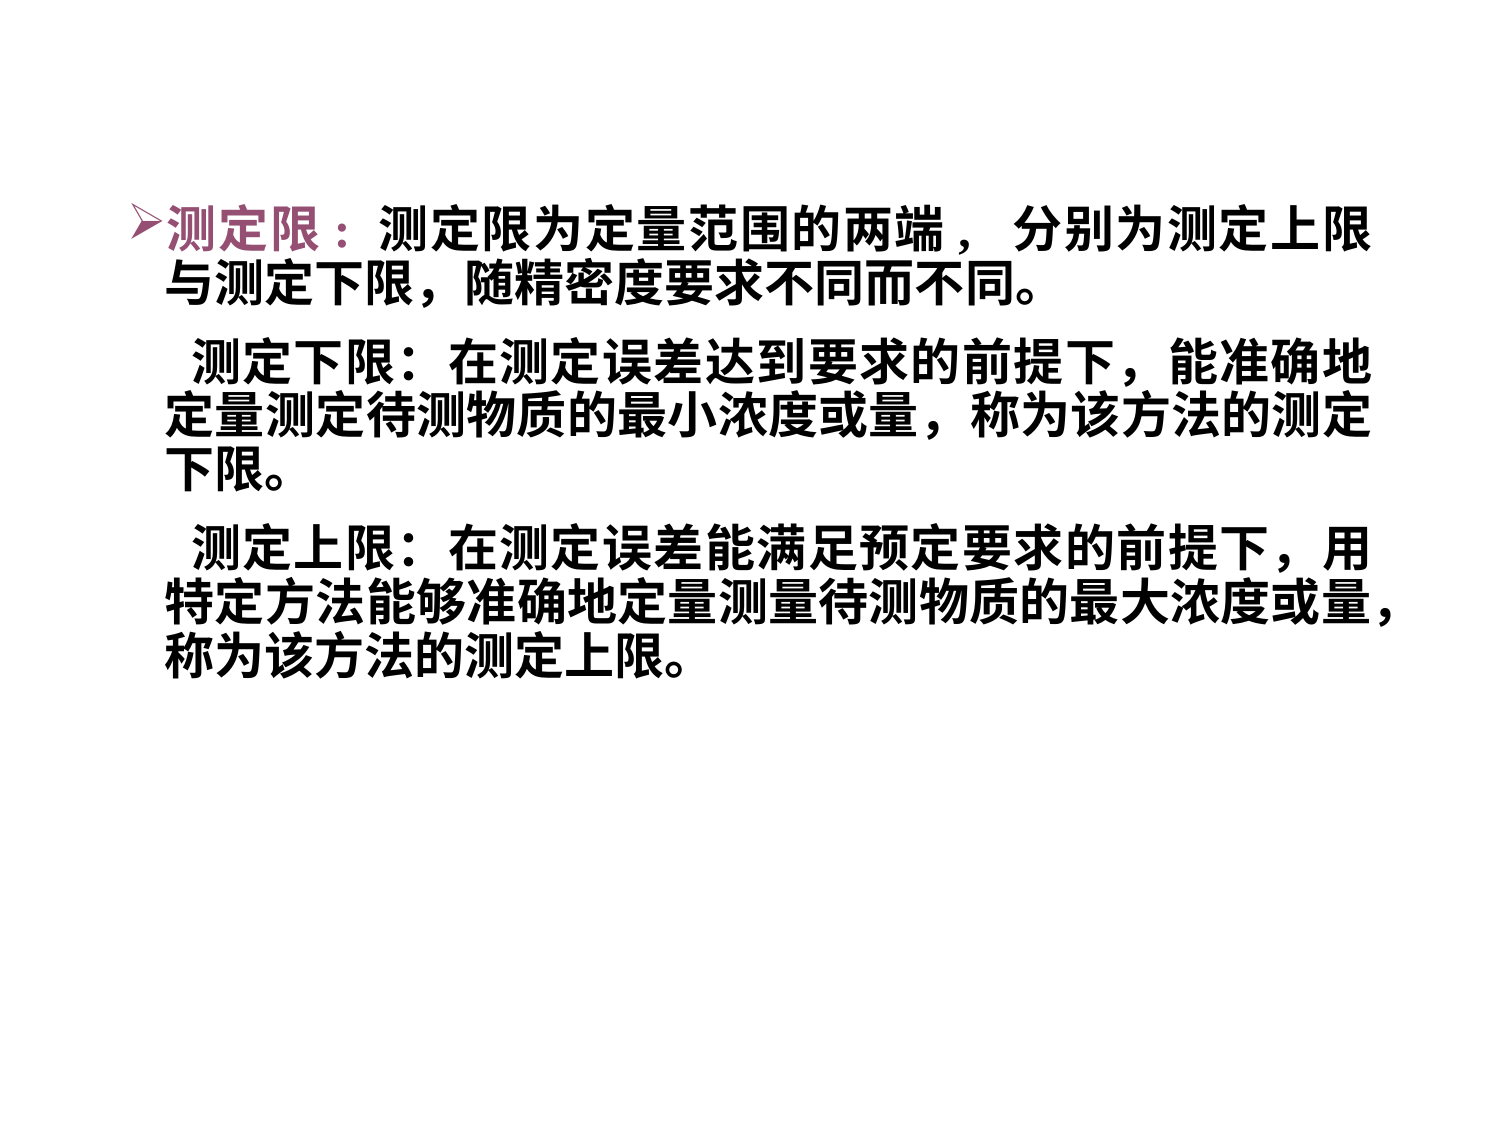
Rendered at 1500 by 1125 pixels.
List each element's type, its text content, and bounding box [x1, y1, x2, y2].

list 测定限: 测定限为定量范围的两端, 分别为测定上限与测定下限，随精密度要求不同而不同。 测定下限：在测定误差达到要求的前提下，能准确地定量测定待测物质的最小浓度或量，称为该方法的测定下限。 测定上限：在测定误差能满足预定要求的前提下，用特定方法能够准确地定量测量待测物质的最大浓度或量，称为该方法的测定上限。 [112, 196, 1388, 941]
